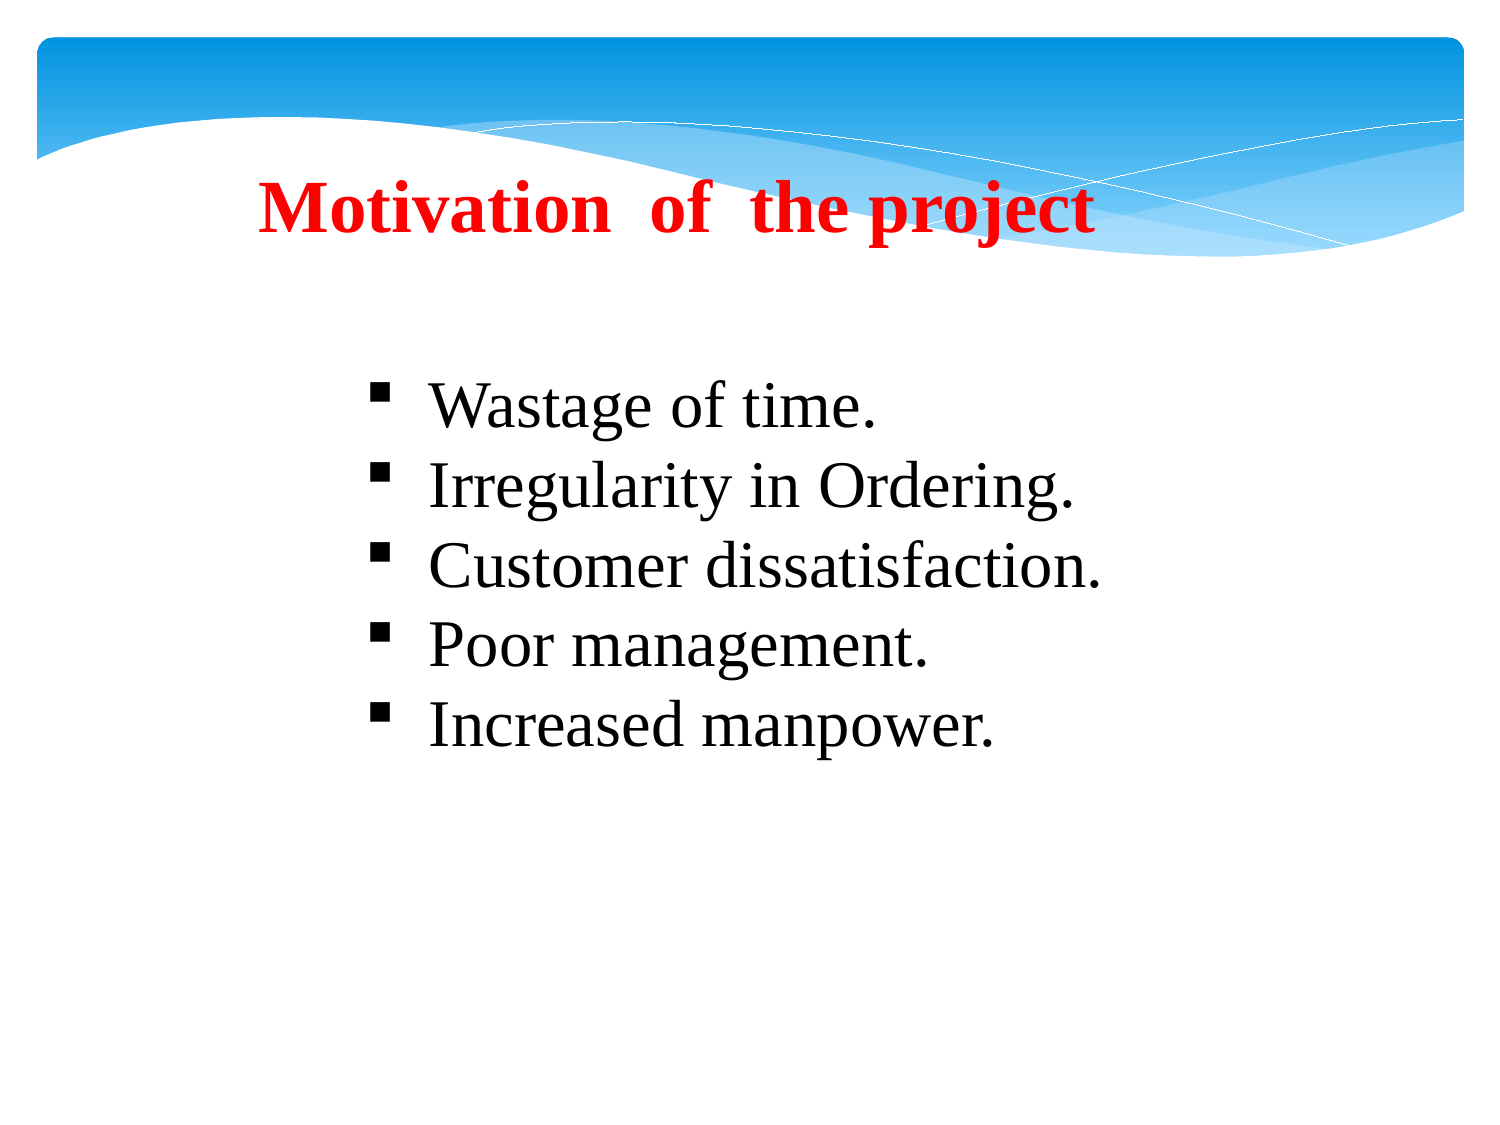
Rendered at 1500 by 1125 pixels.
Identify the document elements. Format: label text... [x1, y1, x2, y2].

text_box Motivation of the project [224, 149, 1243, 255]
text_box Wastage of time. Irregularity in Ordering. Customer dissatisfaction. Poor management. Increased manpower. [349, 353, 1313, 768]
